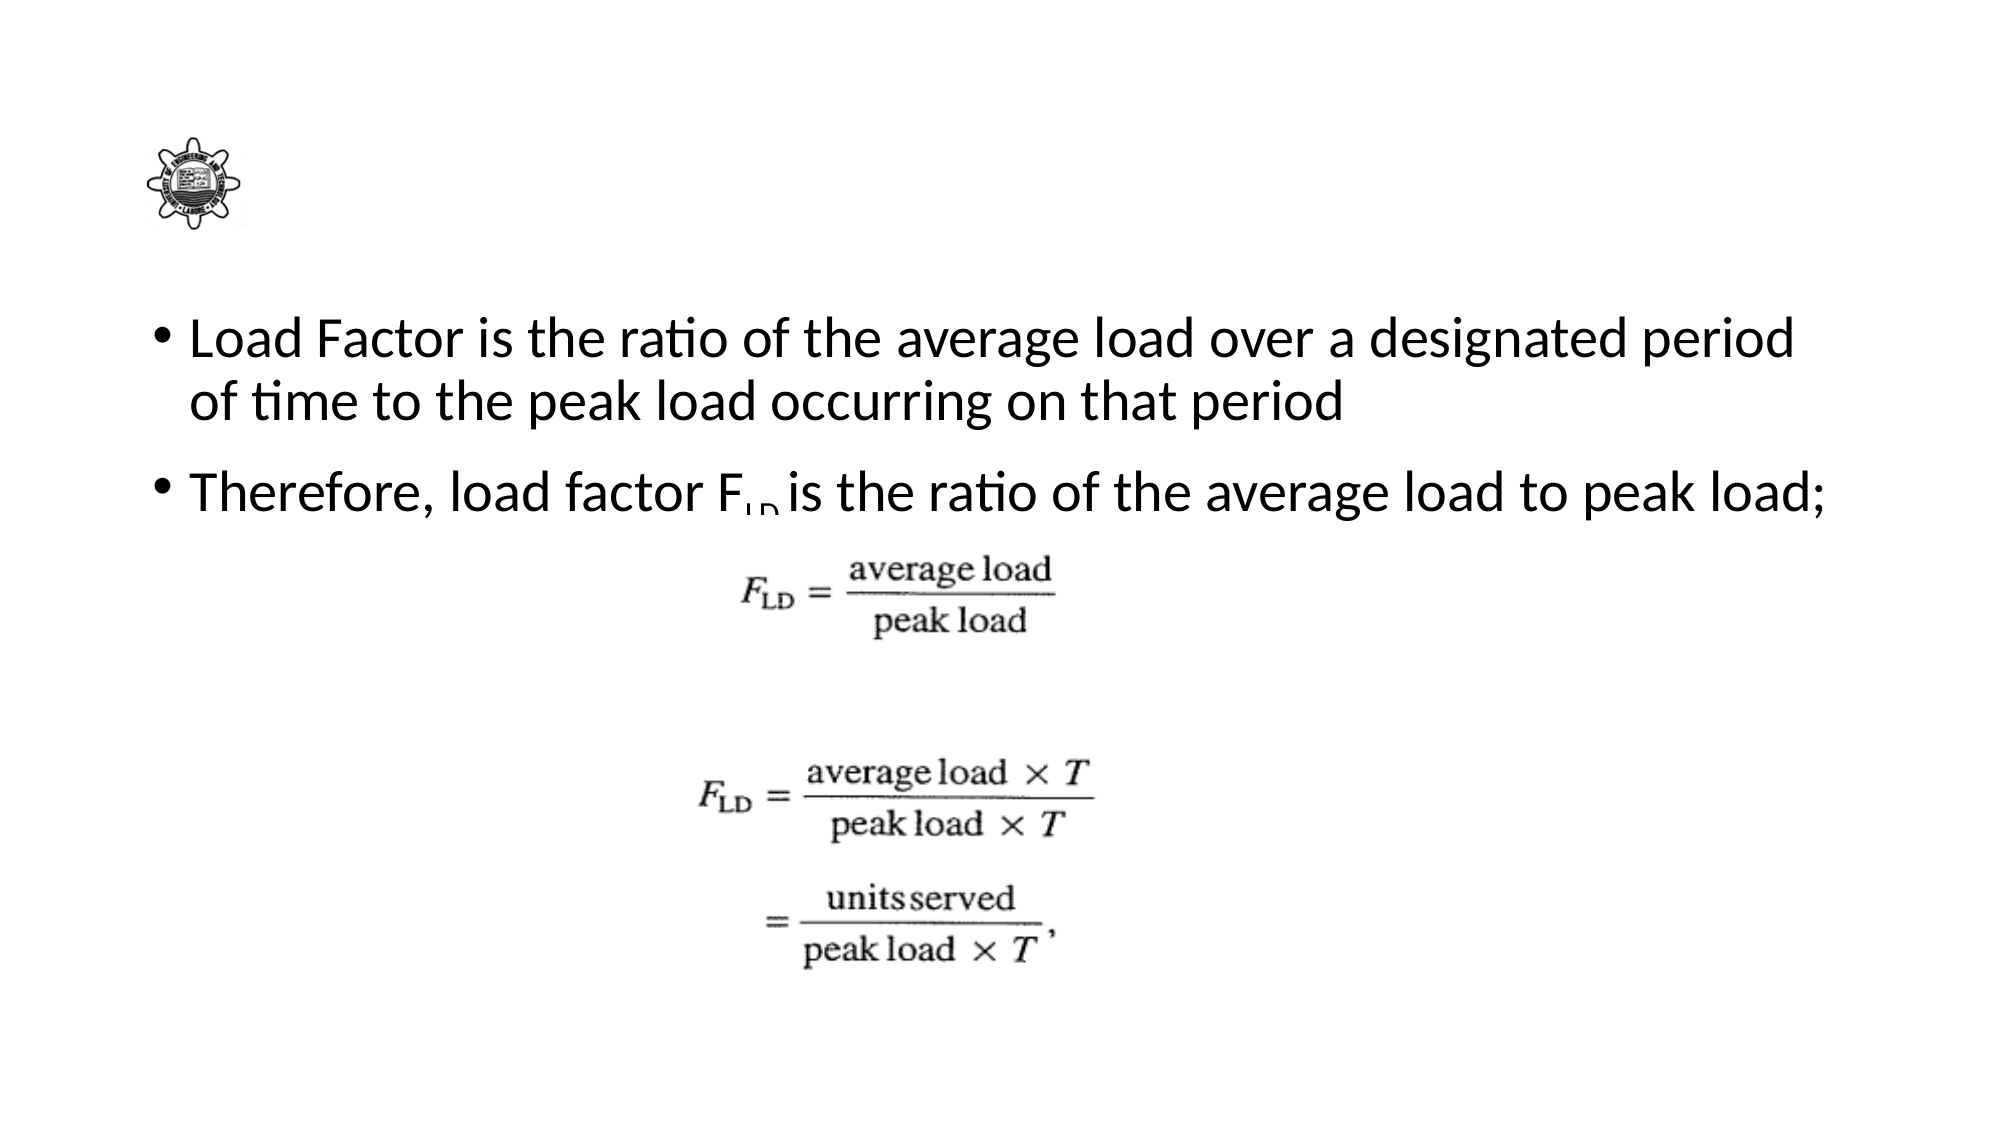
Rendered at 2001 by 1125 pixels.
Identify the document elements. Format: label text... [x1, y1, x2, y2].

picture [137, 131, 249, 234]
picture [599, 515, 1255, 994]
list Load Factor is the ratio of the average load over a designated period of time to the peak load occurring on that period Therefore, load factor FLD is the ratio of the average load to peak load; [137, 299, 1863, 1014]
